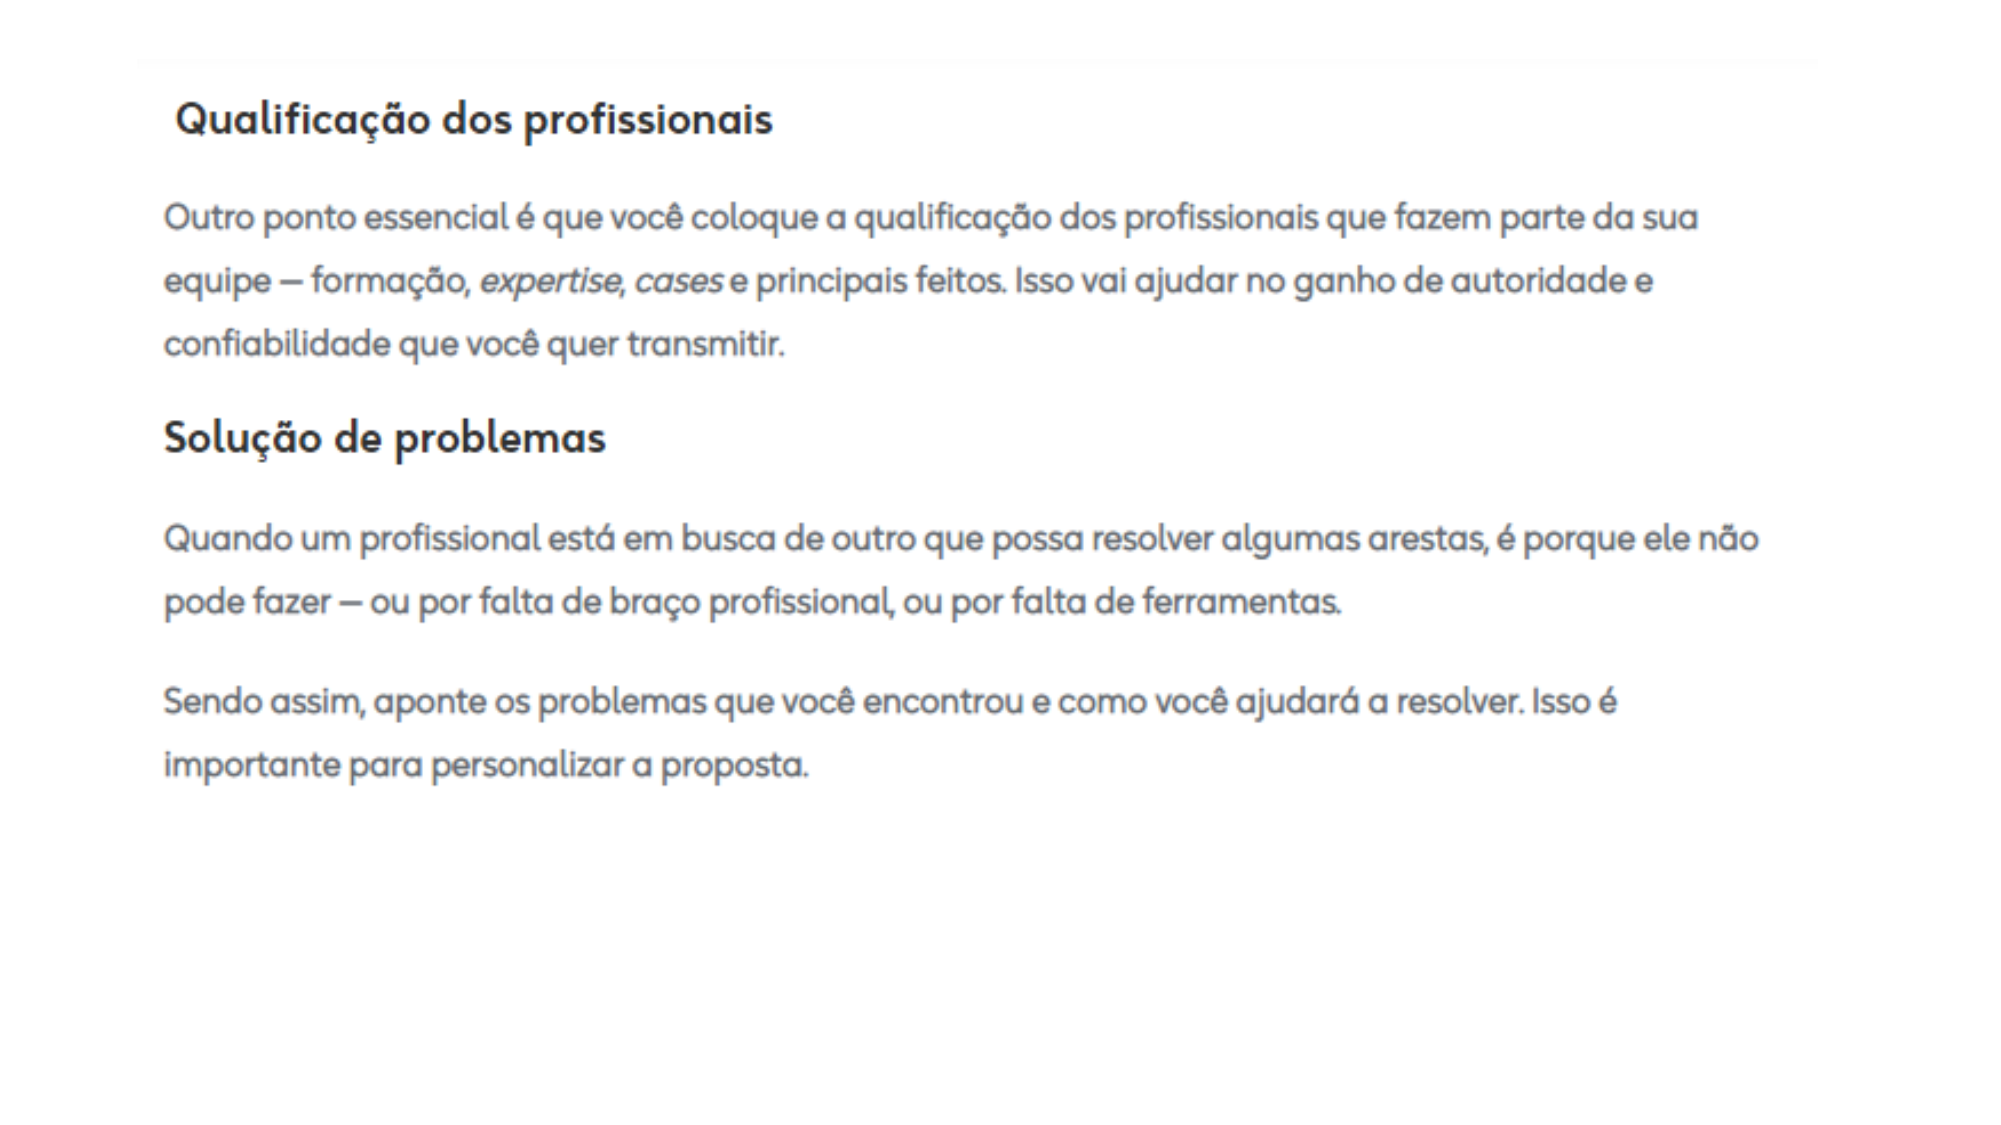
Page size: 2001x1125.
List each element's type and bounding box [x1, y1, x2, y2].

picture [137, 59, 1818, 835]
